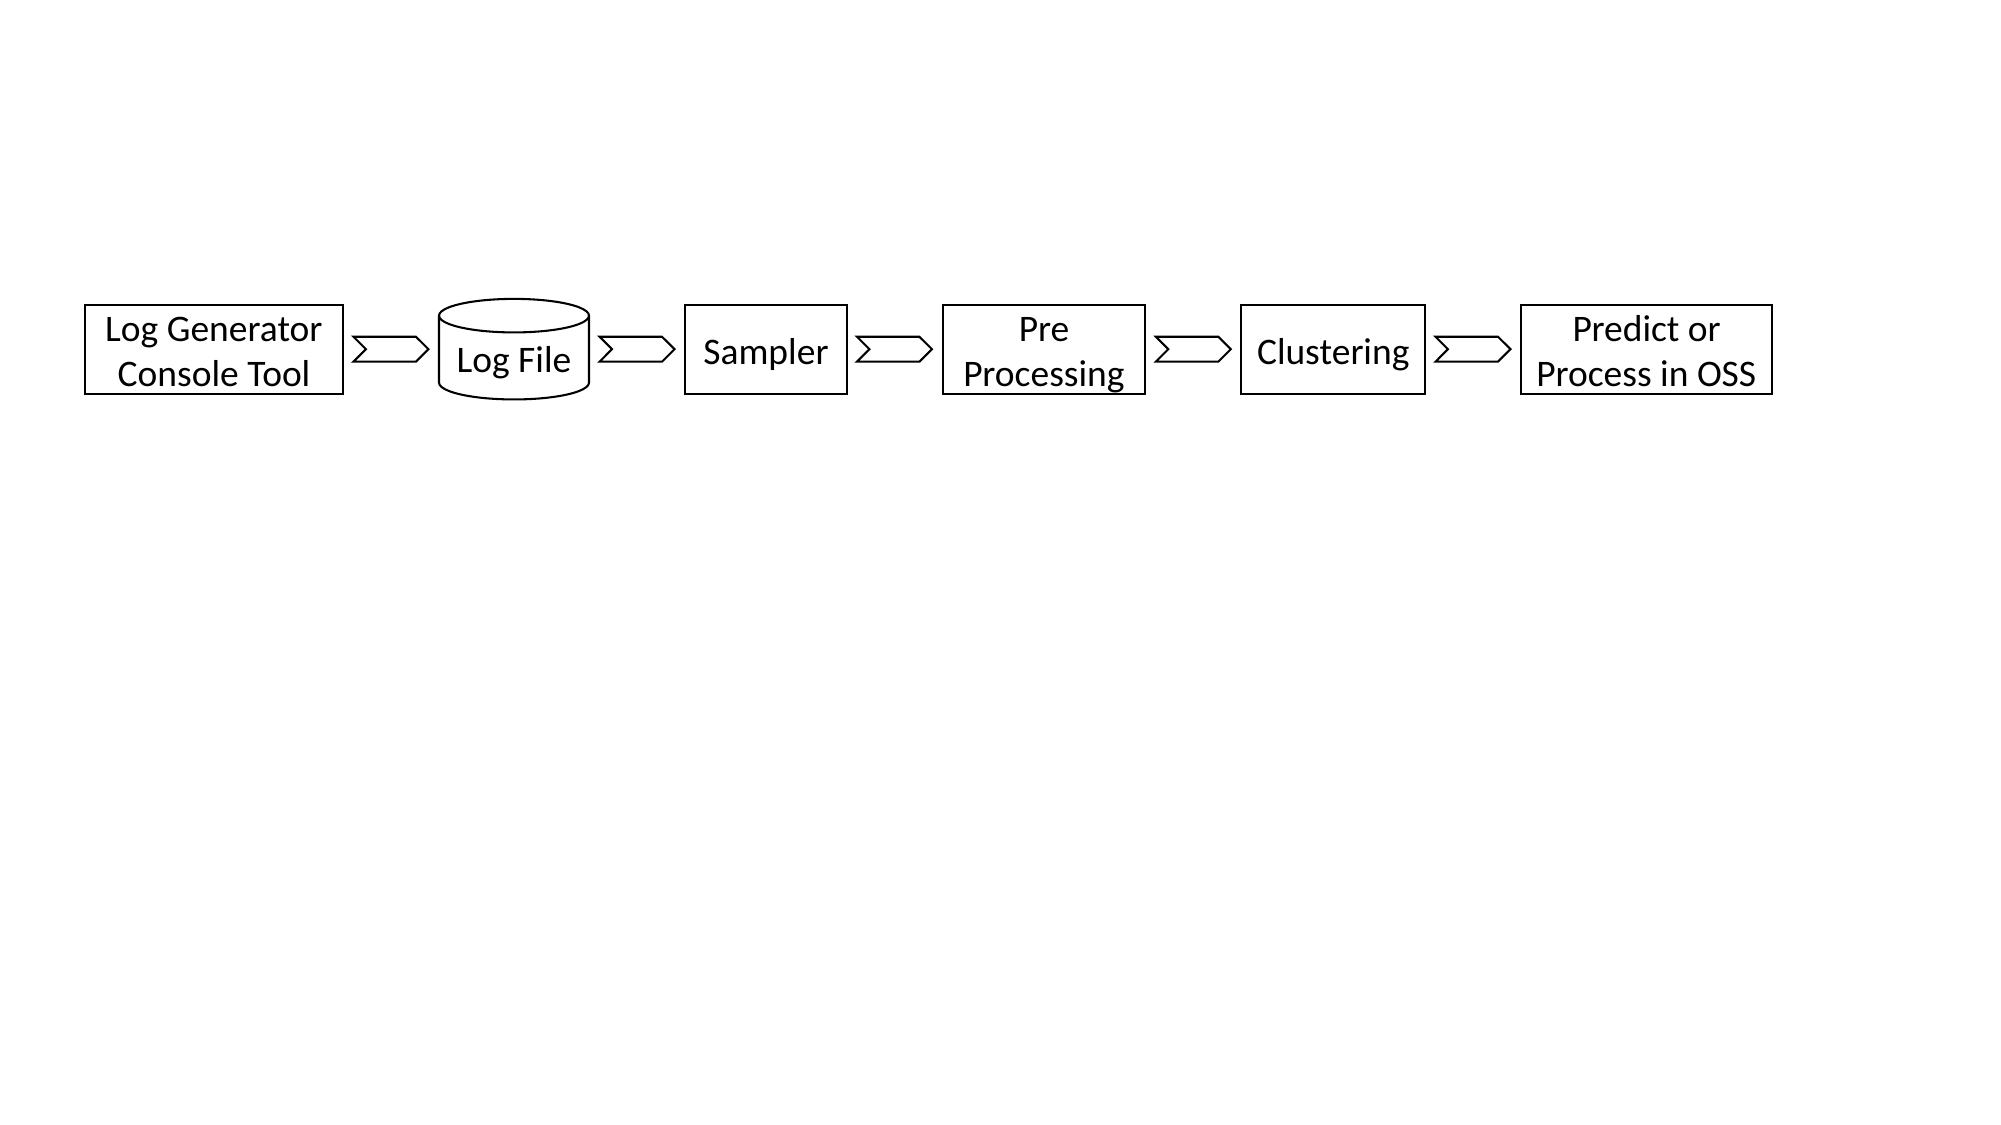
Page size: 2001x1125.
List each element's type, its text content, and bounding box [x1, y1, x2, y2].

text_box Sampler [684, 304, 848, 395]
text_box [597, 335, 676, 363]
text_box Pre Processing [942, 304, 1146, 395]
text_box Log File [437, 297, 591, 401]
text_box Clustering [1240, 304, 1426, 395]
text_box Predict or Process in OSS [1520, 304, 1773, 395]
text_box [1153, 335, 1233, 363]
text_box Log Generator Console Tool [84, 304, 344, 395]
text_box [854, 335, 934, 363]
text_box [350, 335, 430, 363]
text_box [1433, 335, 1512, 363]
